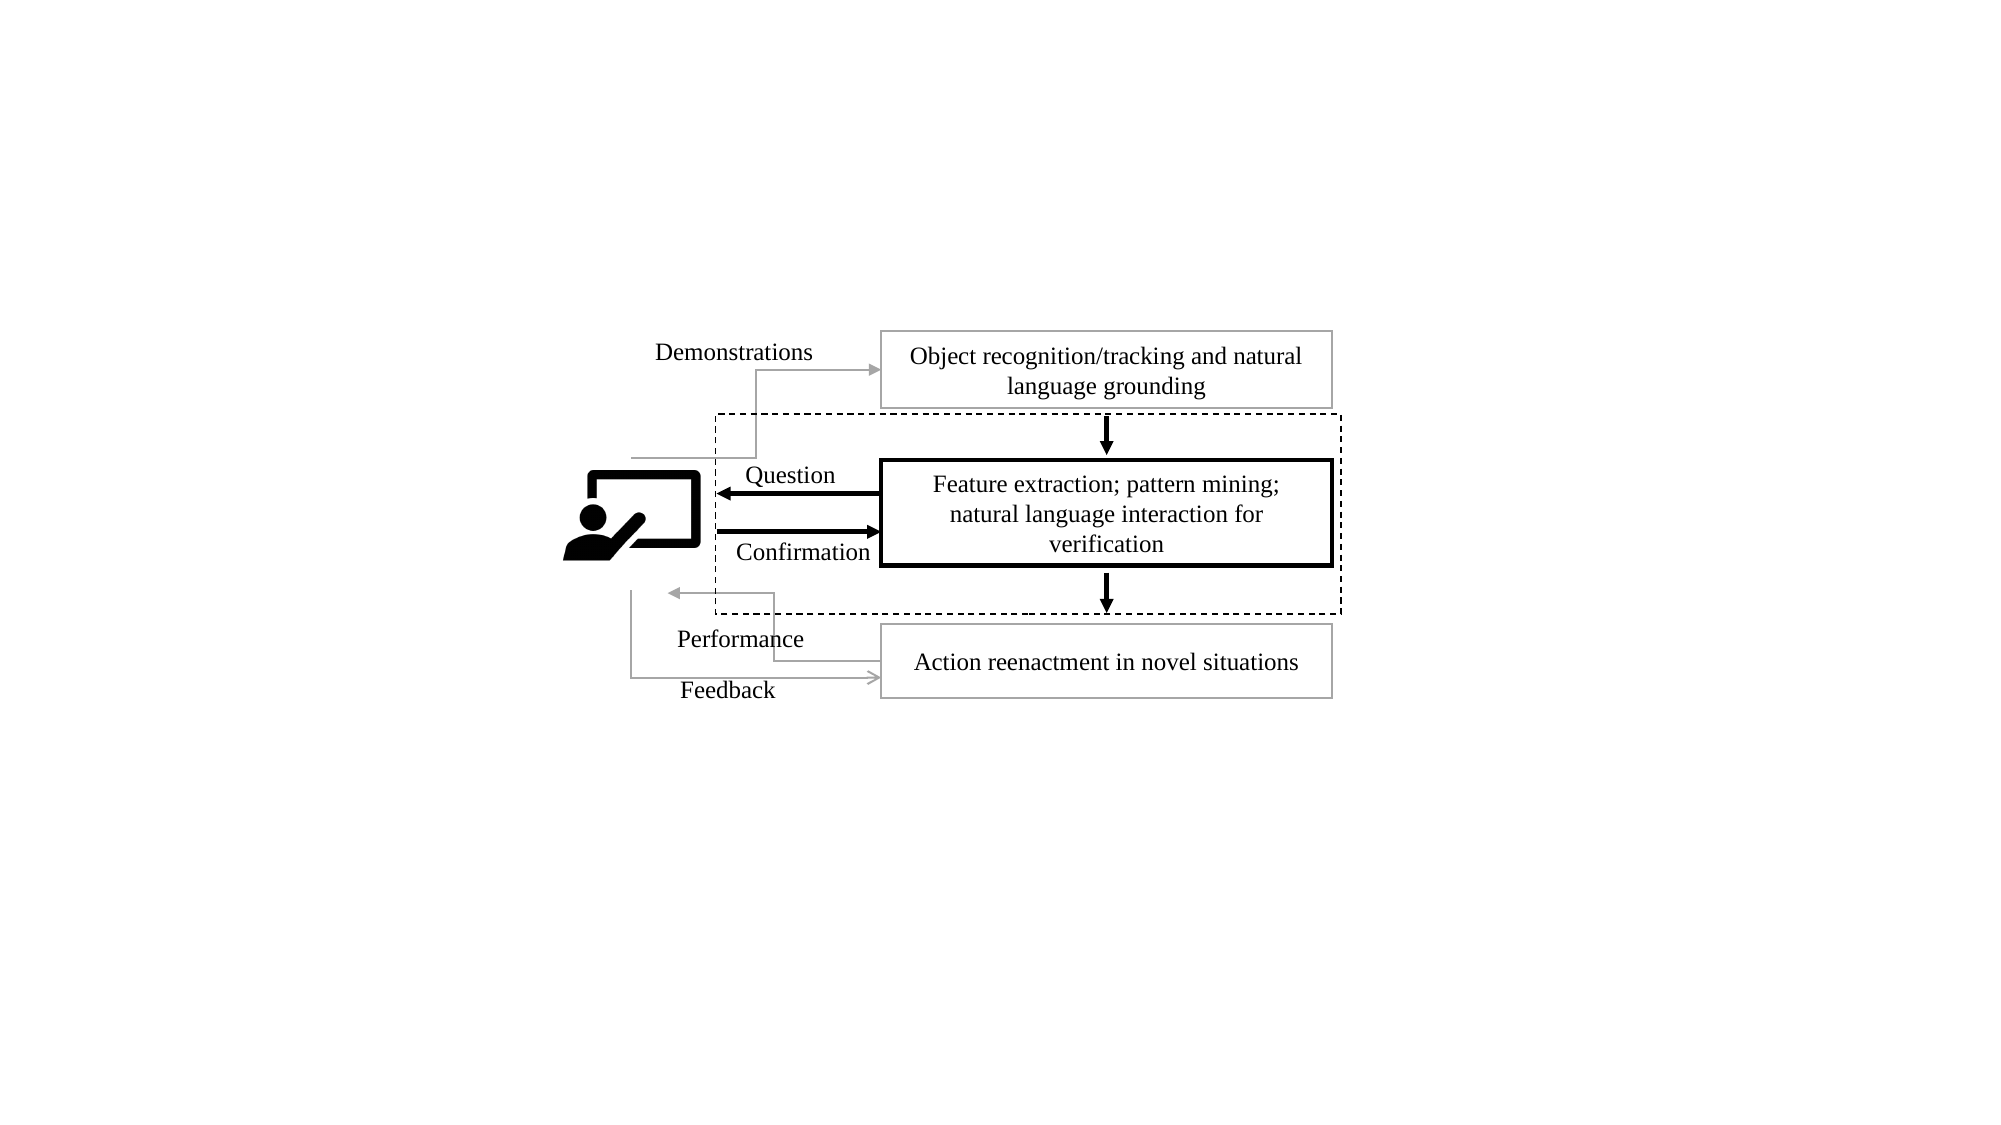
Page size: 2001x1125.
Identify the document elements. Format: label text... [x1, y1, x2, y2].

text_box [631, 589, 882, 678]
picture [556, 439, 707, 590]
text_box Object recognition/tracking and natural language grounding [880, 330, 1333, 409]
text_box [631, 369, 882, 458]
text_box [714, 413, 1342, 615]
text_box Demonstrations [640, 328, 829, 369]
text_box Action reenactment in novel situations [880, 623, 1333, 699]
text_box Feedback [665, 678, 791, 712]
